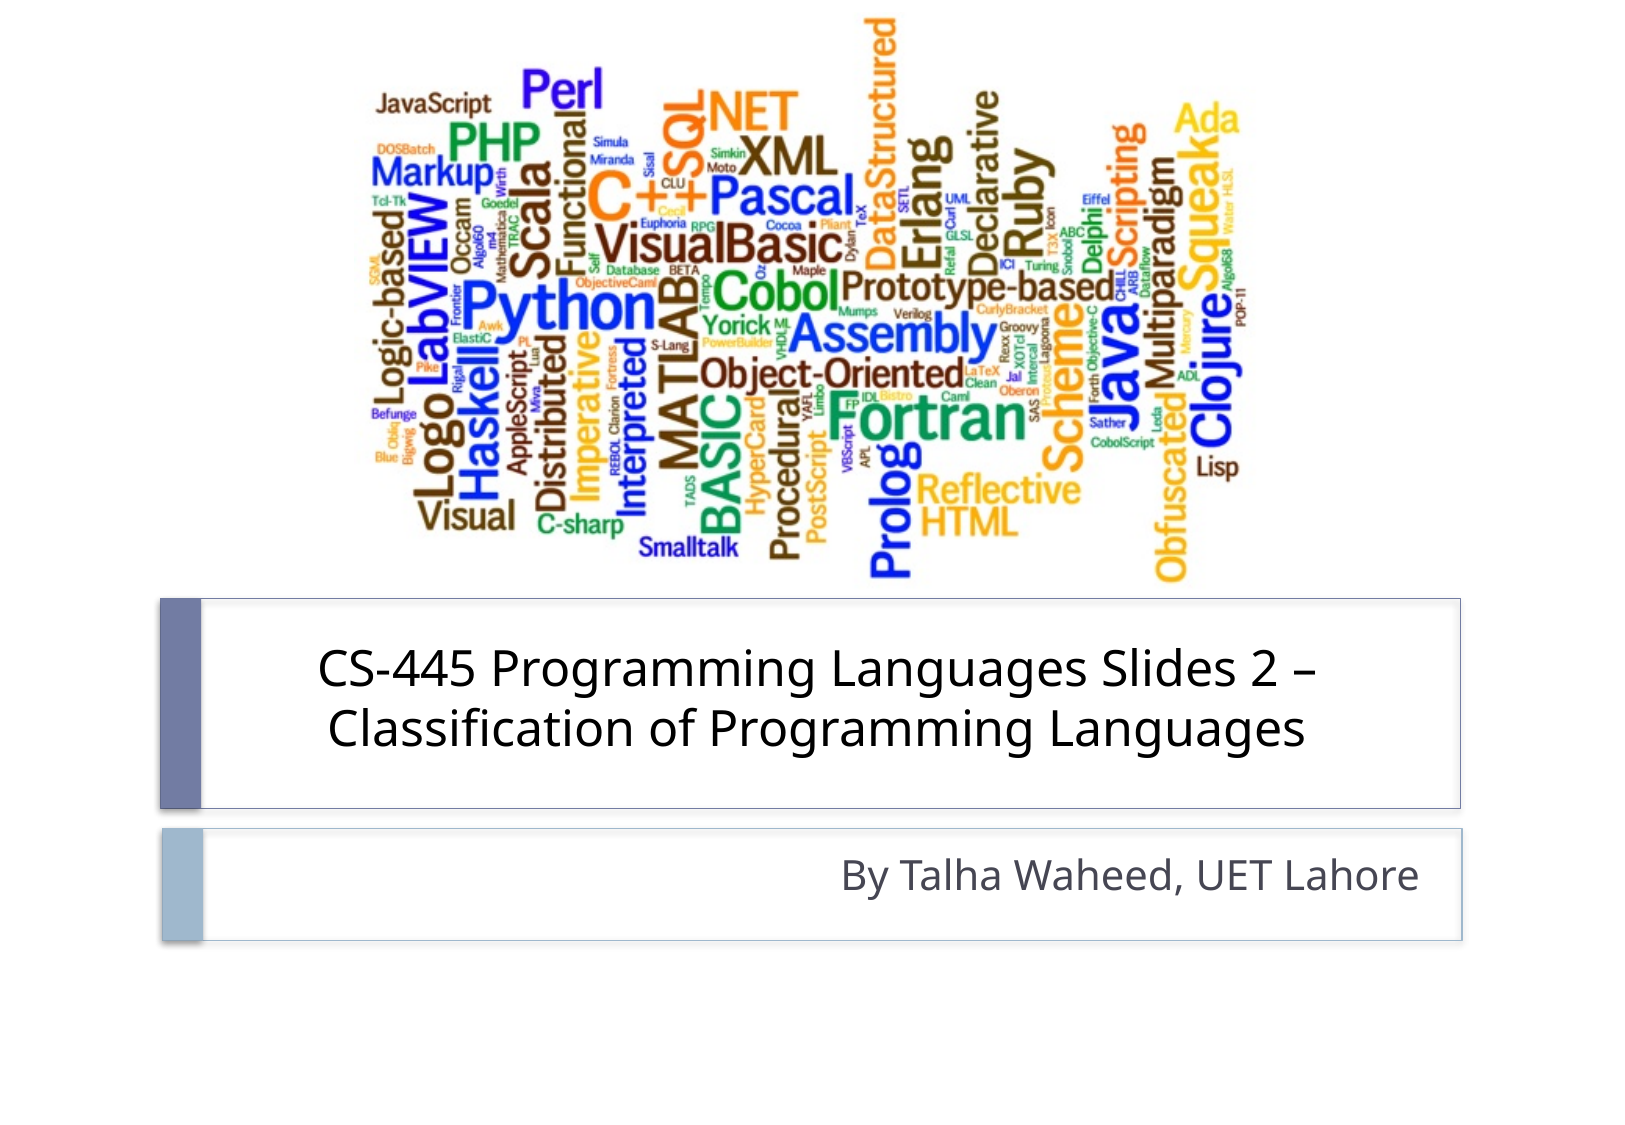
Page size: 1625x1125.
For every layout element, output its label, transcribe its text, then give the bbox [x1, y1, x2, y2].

title CS-445 Programming Languages Slides 2 – Classification of Programming Languages [199, 628, 1435, 804]
picture [354, 12, 1263, 593]
subtitle By Talha Waheed, UET Lahore [216, 840, 1435, 929]
